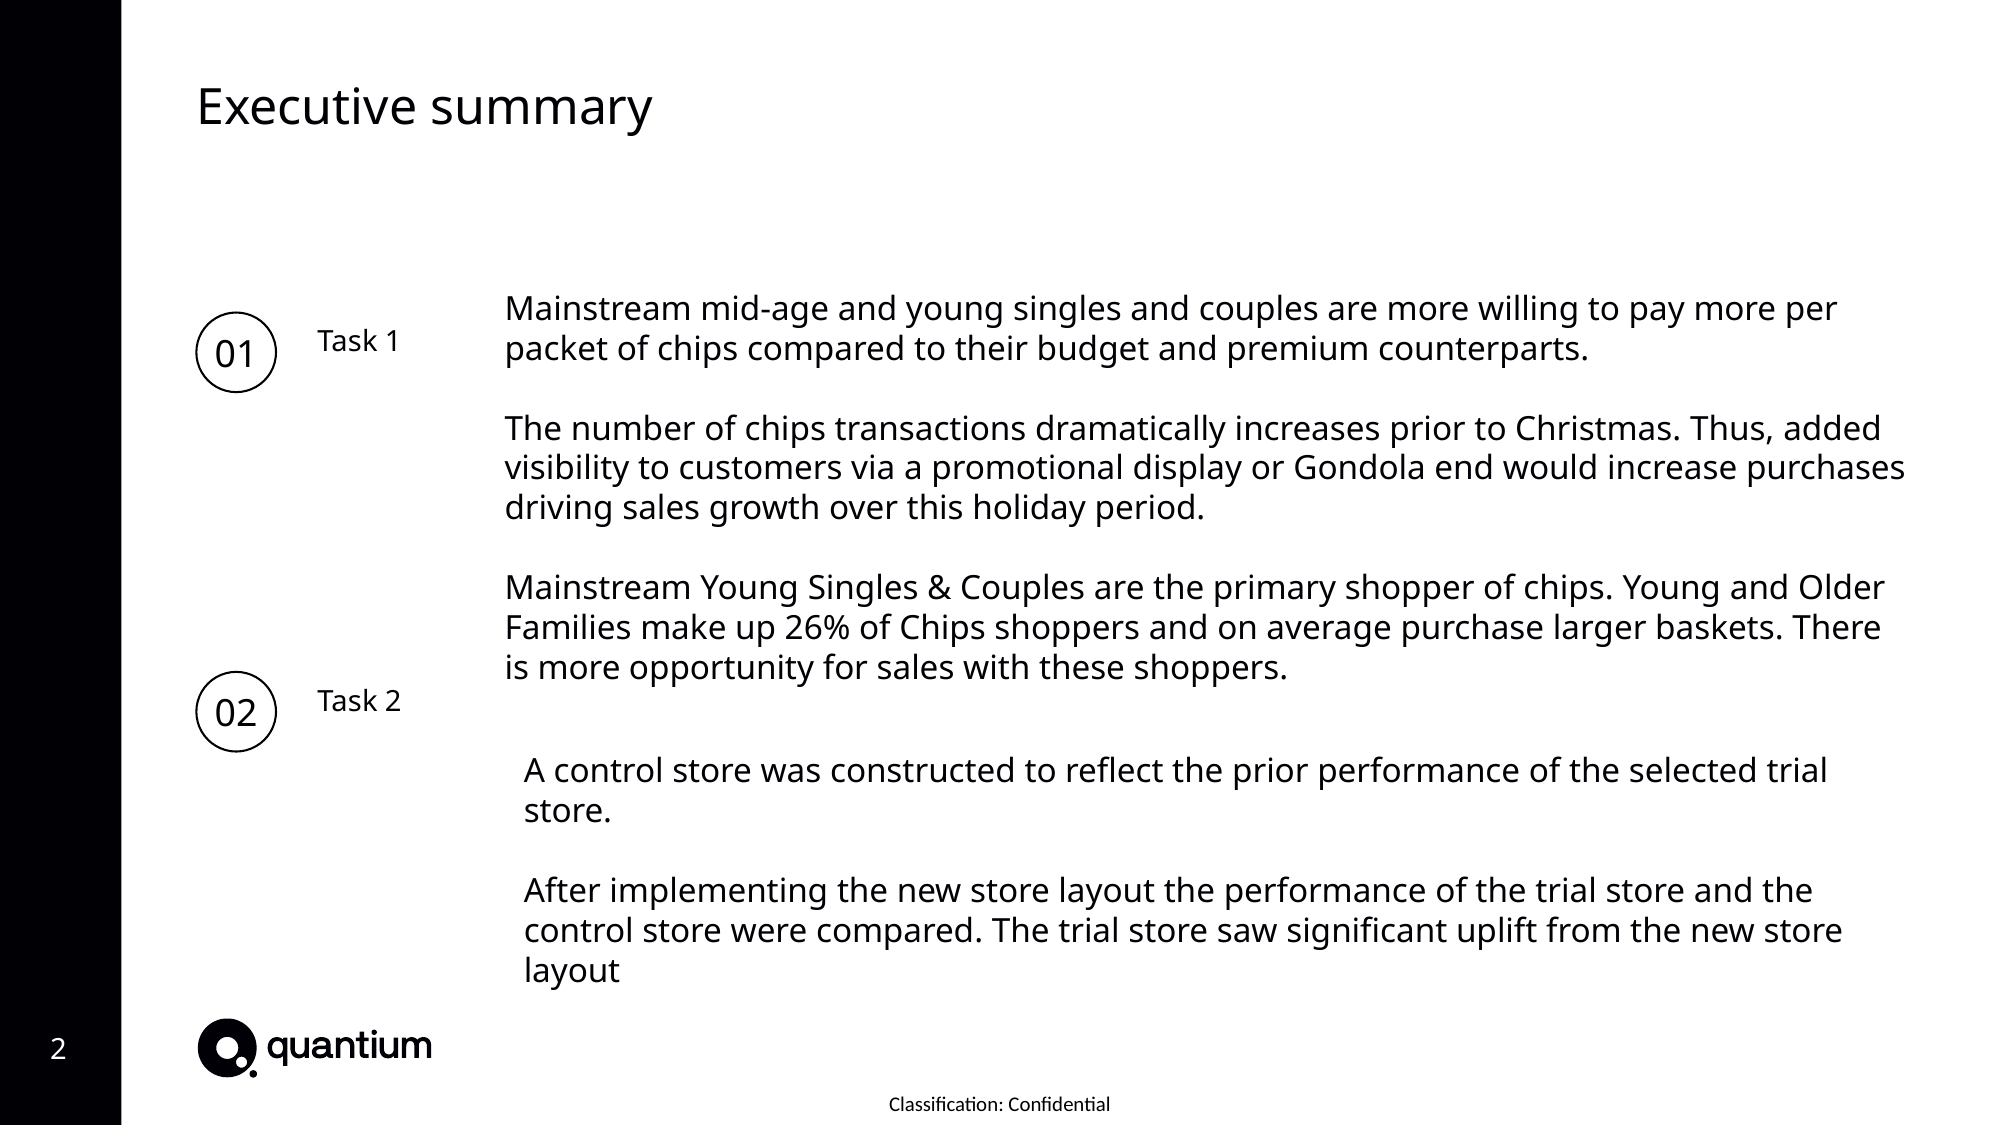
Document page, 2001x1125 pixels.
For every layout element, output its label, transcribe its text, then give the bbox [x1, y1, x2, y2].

text_box A control store was constructed to reflect the prior performance of the selected trial store. After implementing the new store layout the performance of the trial store and the control store were compared. The trial store saw significant uplift from the new store layout [523, 749, 1916, 994]
text_box Task 1 [317, 322, 504, 605]
text_box 02 [195, 670, 278, 753]
list Executive summary [196, 74, 1916, 210]
text_box 01 [195, 311, 278, 394]
text_box Mainstream mid-age and young singles and couples are more willing to pay more per packet of chips compared to their budget and premium counterparts. The number of chips transactions dramatically increases prior to Christmas. Thus, added visibility to customers via a promotional display or Gondola end would increase purchases driving sales growth over this holiday period. Mainstream Young Singles & Couples are the primary shopper of chips. Young and Older Families make up 26% of Chips shoppers and on average purchase larger baskets. There is more opportunity for sales with these shoppers. [504, 287, 1916, 720]
text_box Task 2 [317, 682, 629, 964]
